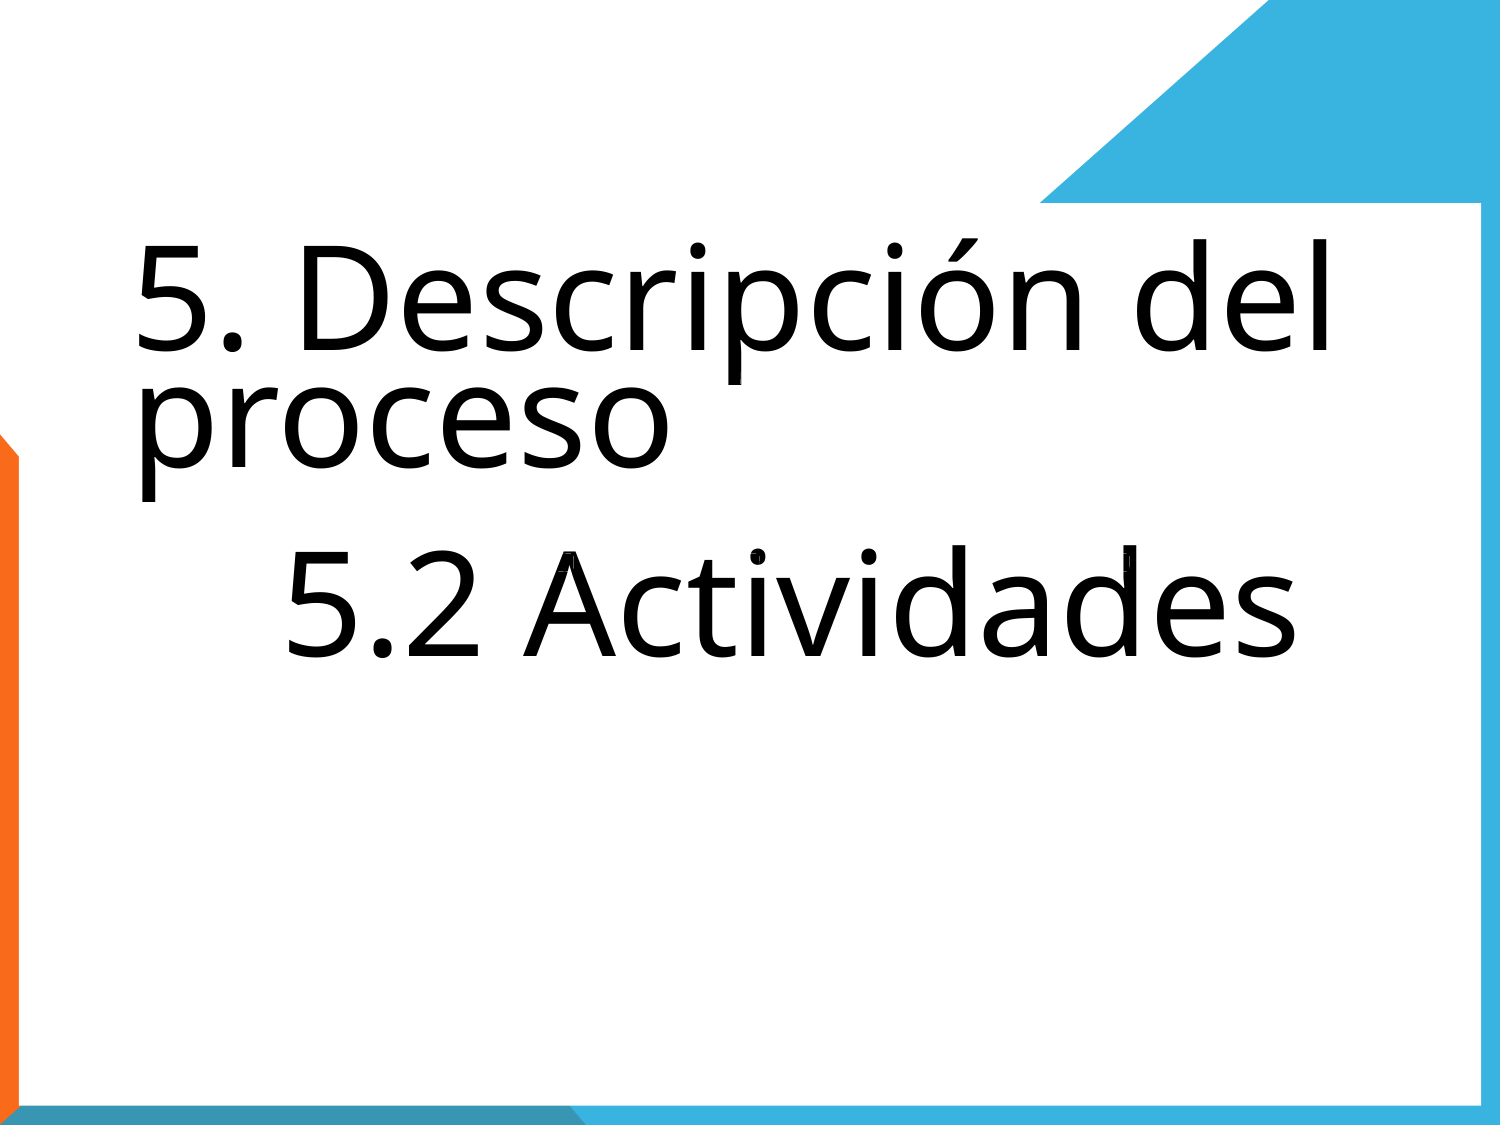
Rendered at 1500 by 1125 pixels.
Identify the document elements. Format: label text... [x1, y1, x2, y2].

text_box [184, 368, 1315, 941]
text_box [18, 203, 1482, 1106]
text_box 5. Descripción del proceso 5.2 Actividades [115, 255, 1403, 694]
